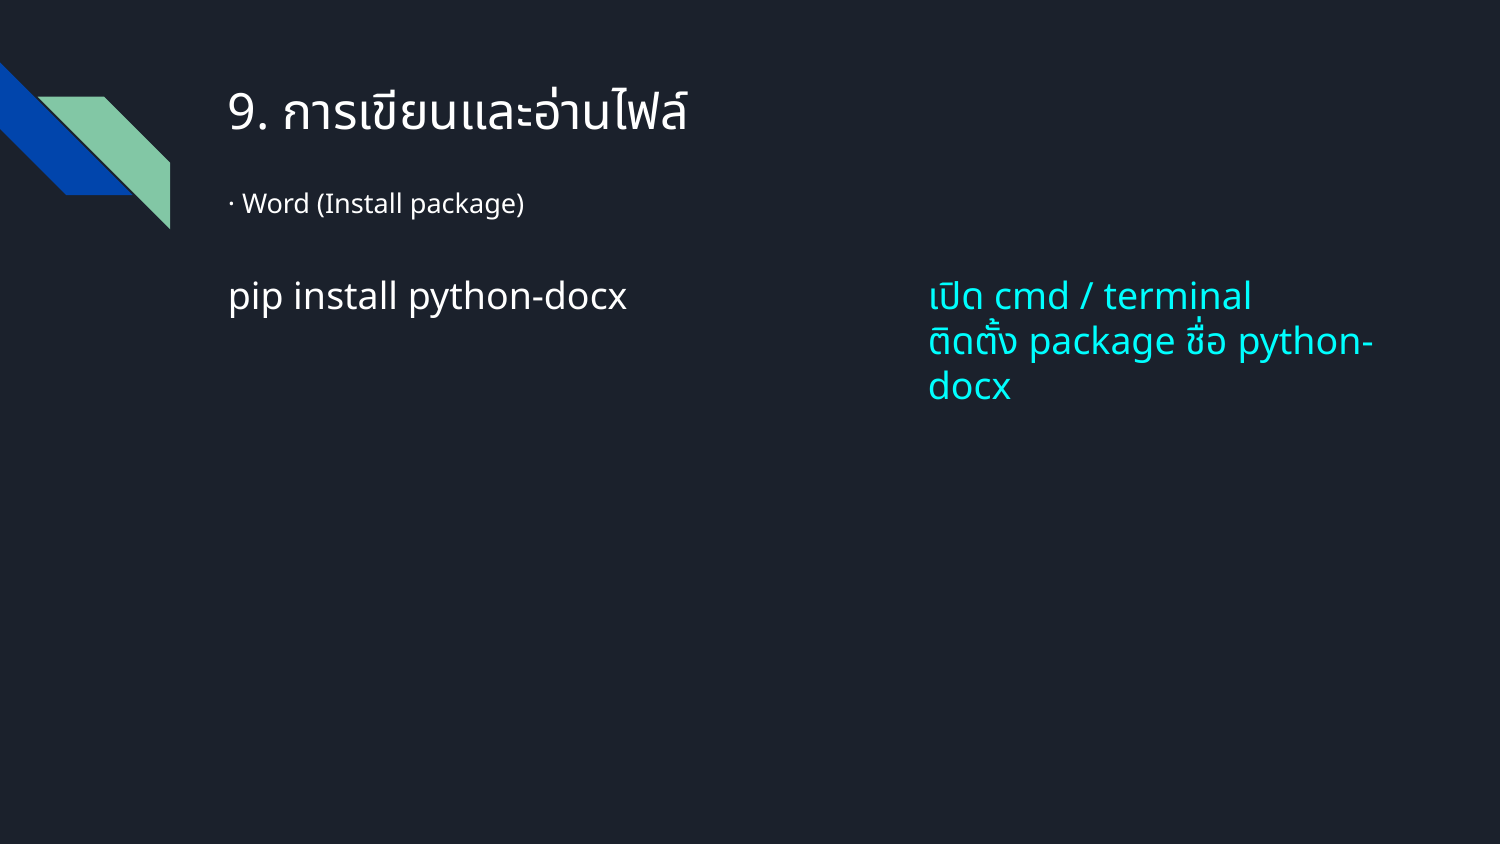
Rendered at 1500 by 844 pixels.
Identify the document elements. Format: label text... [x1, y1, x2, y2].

list pip install python-docx [212, 257, 912, 735]
title 9. การเขียนและอ่านไฟล์ [212, 64, 1368, 171]
list · Word (Install package) [212, 171, 1368, 226]
list เปิด cmd / terminal ติดตั้ง package ชื่อ python-docx [912, 257, 1446, 735]
